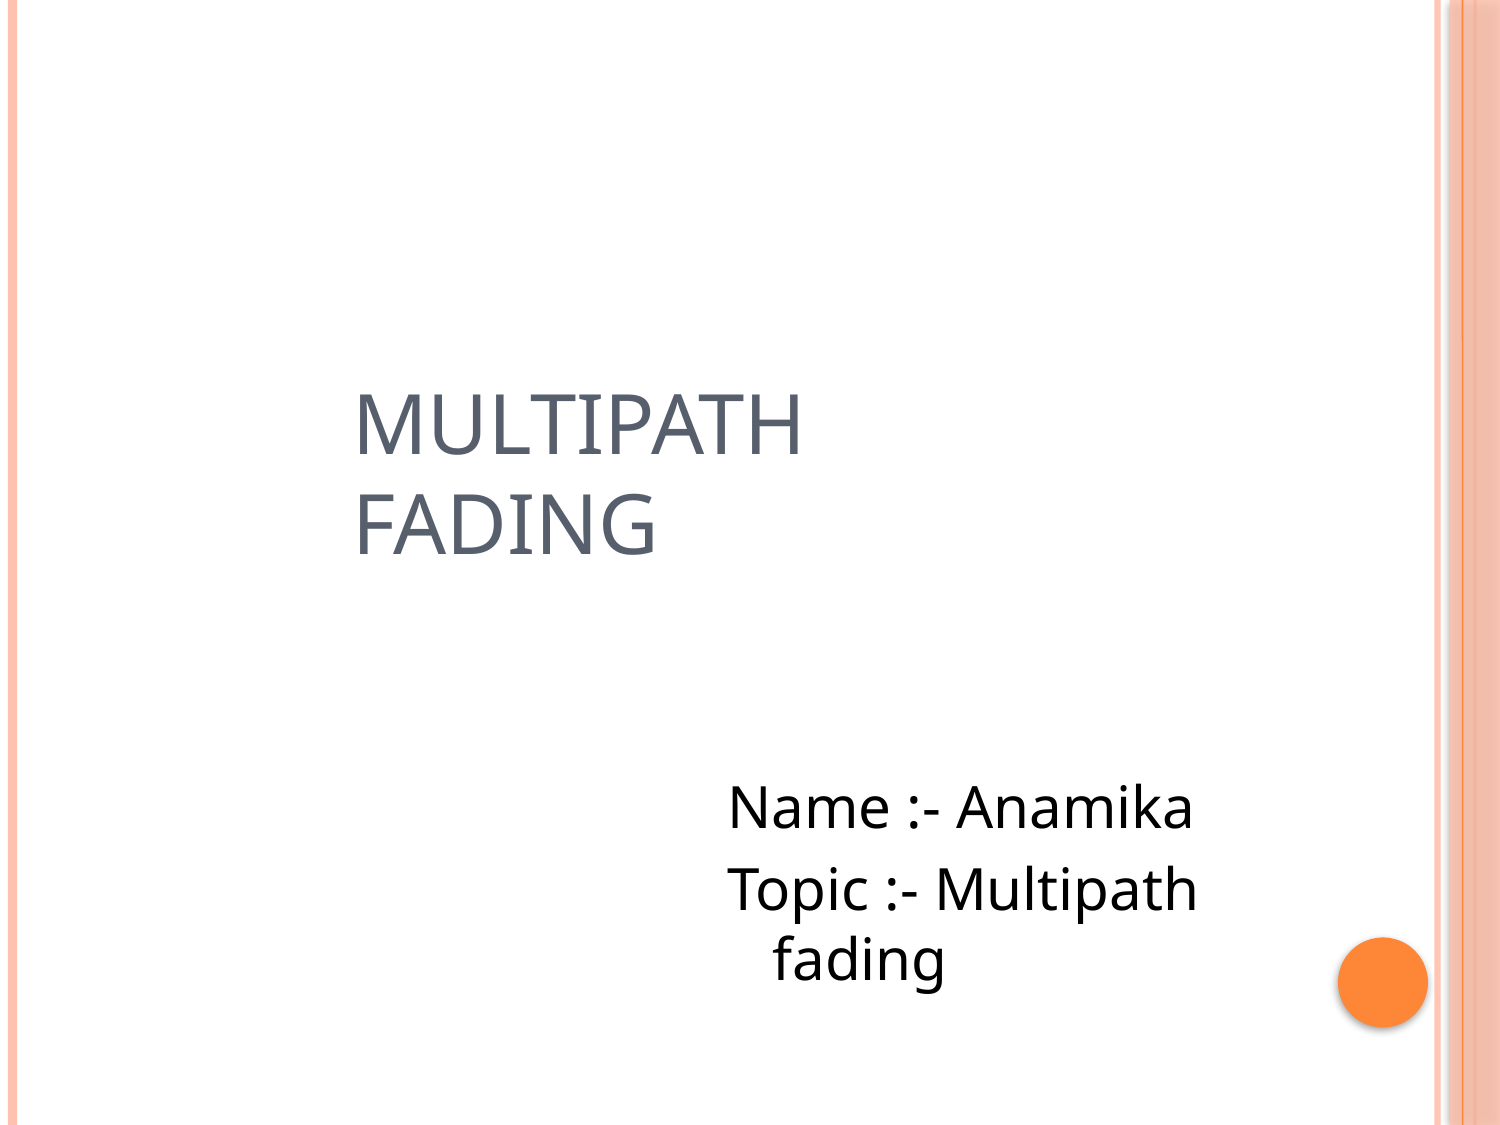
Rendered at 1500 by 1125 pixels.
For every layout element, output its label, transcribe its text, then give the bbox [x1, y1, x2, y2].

subtitle Name :- Anamika Topic :- Multipath fading [712, 762, 1363, 1050]
title Multipath Fading [337, 337, 1075, 579]
